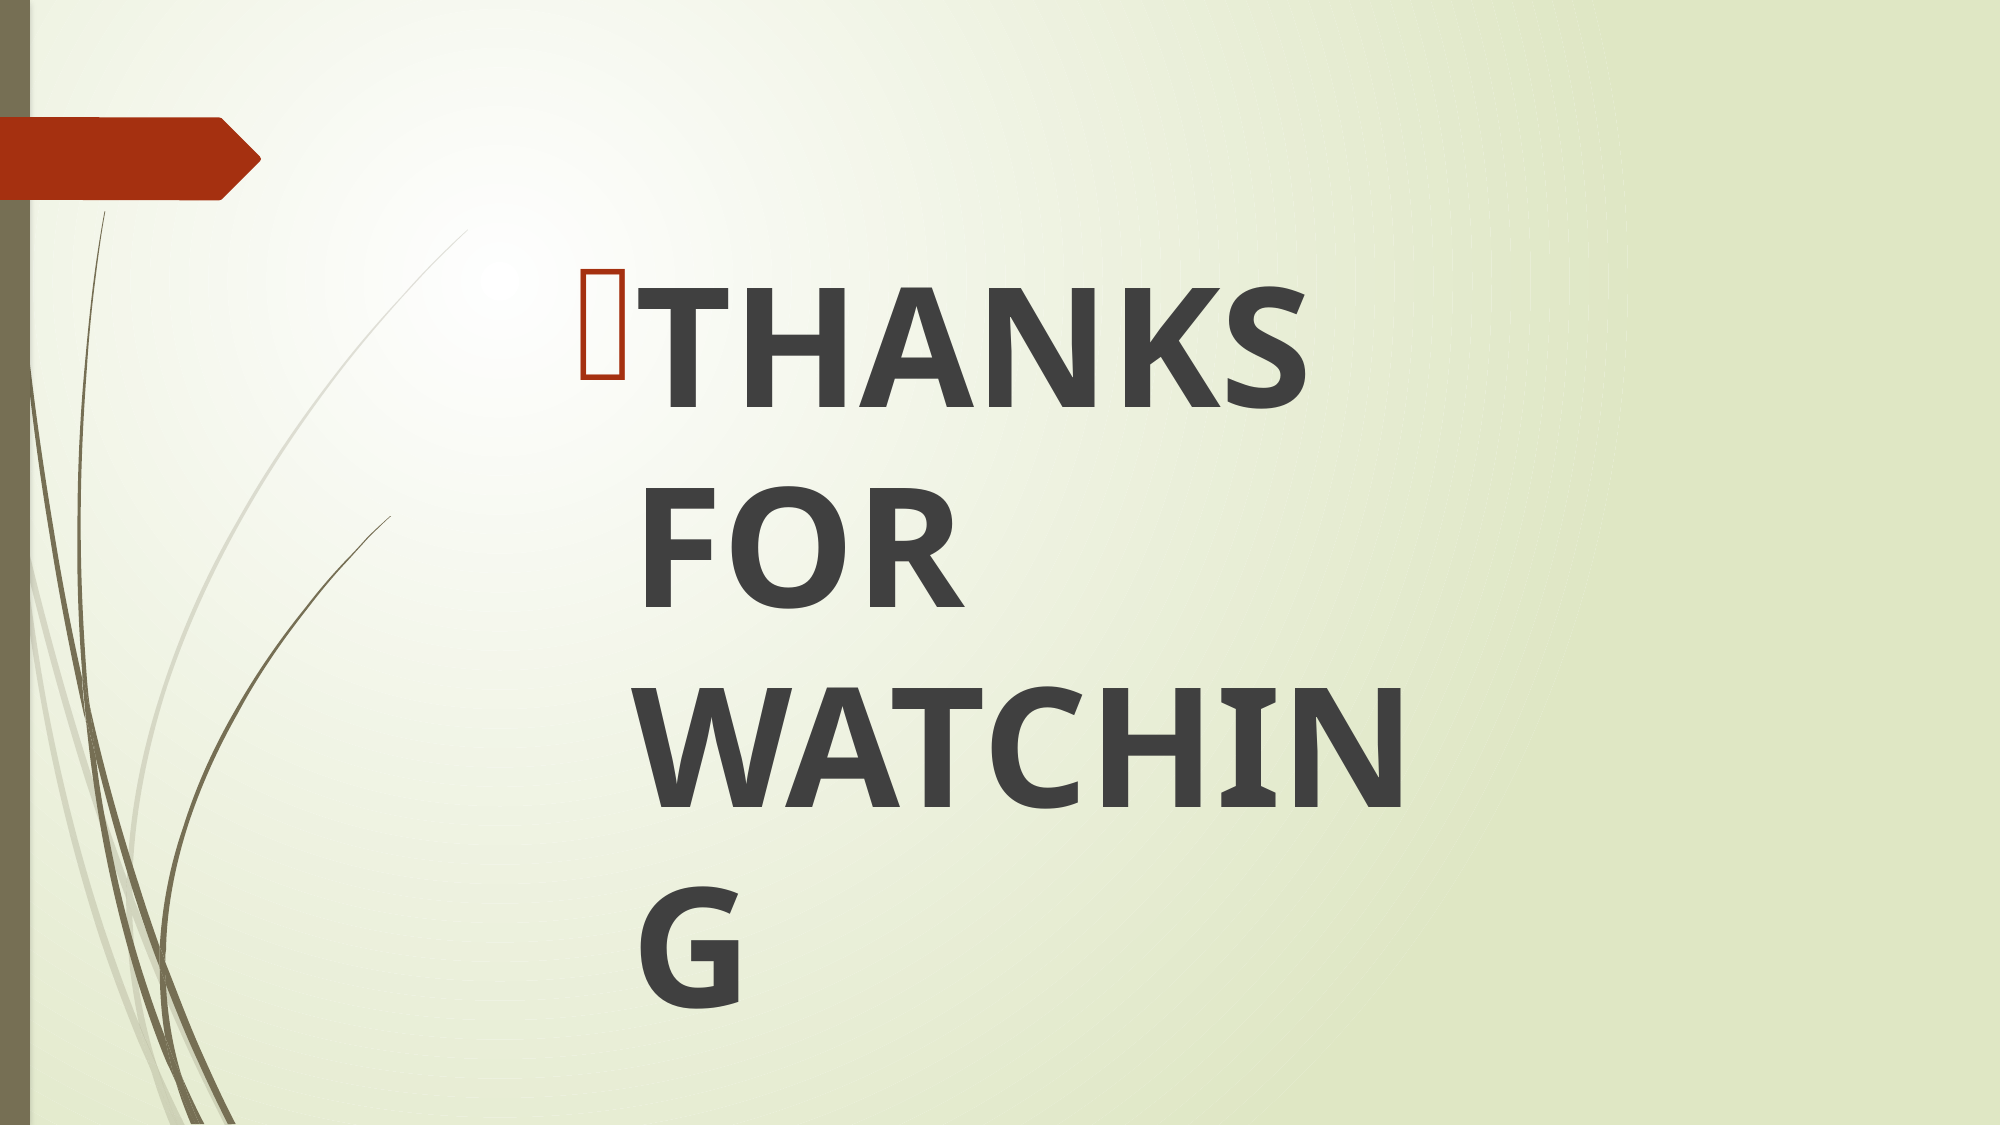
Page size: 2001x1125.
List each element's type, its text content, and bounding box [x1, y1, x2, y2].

list THANKS FOR WATCHING [559, 233, 1515, 493]
